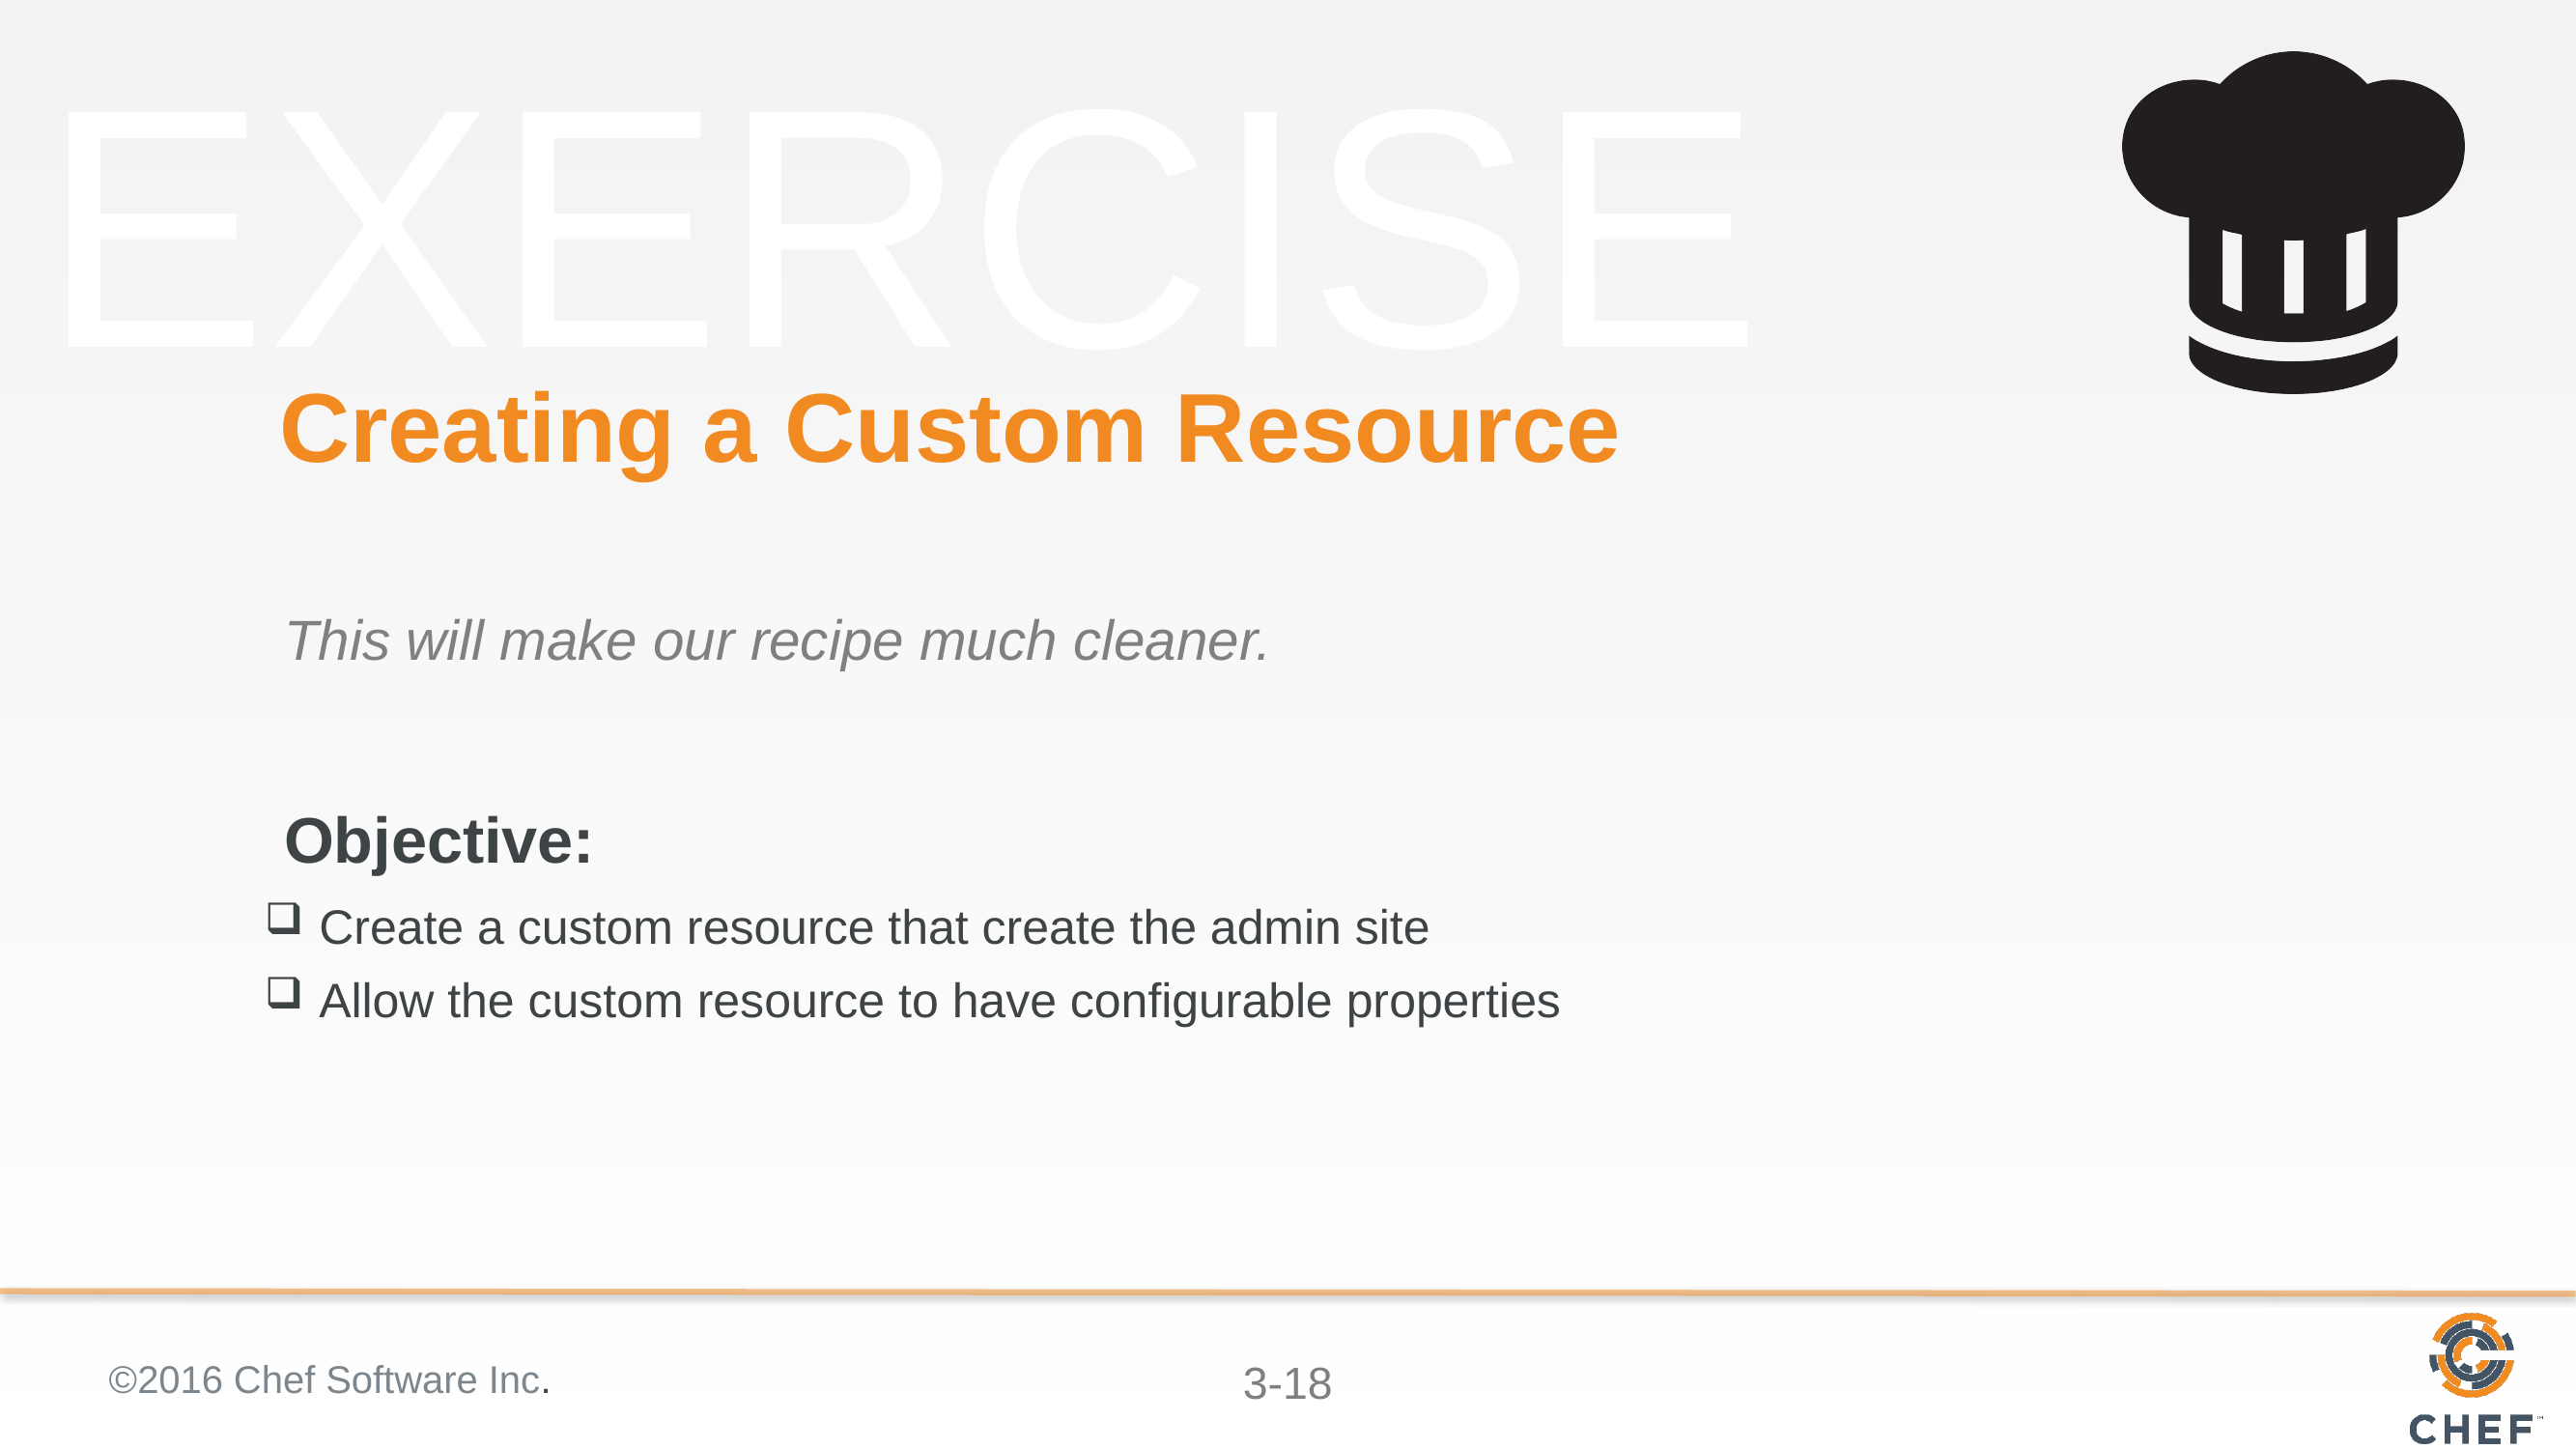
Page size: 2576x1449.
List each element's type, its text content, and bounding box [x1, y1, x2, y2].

list Create a custom resource that create the admin site Allow the custom resource to have configurable properties [265, 895, 2217, 1284]
picture [2399, 1297, 2551, 1449]
title Creating a Custom Resource [265, 363, 2217, 498]
list This will make our recipe much cleaner. [265, 516, 2217, 759]
picture [2122, 51, 2465, 399]
